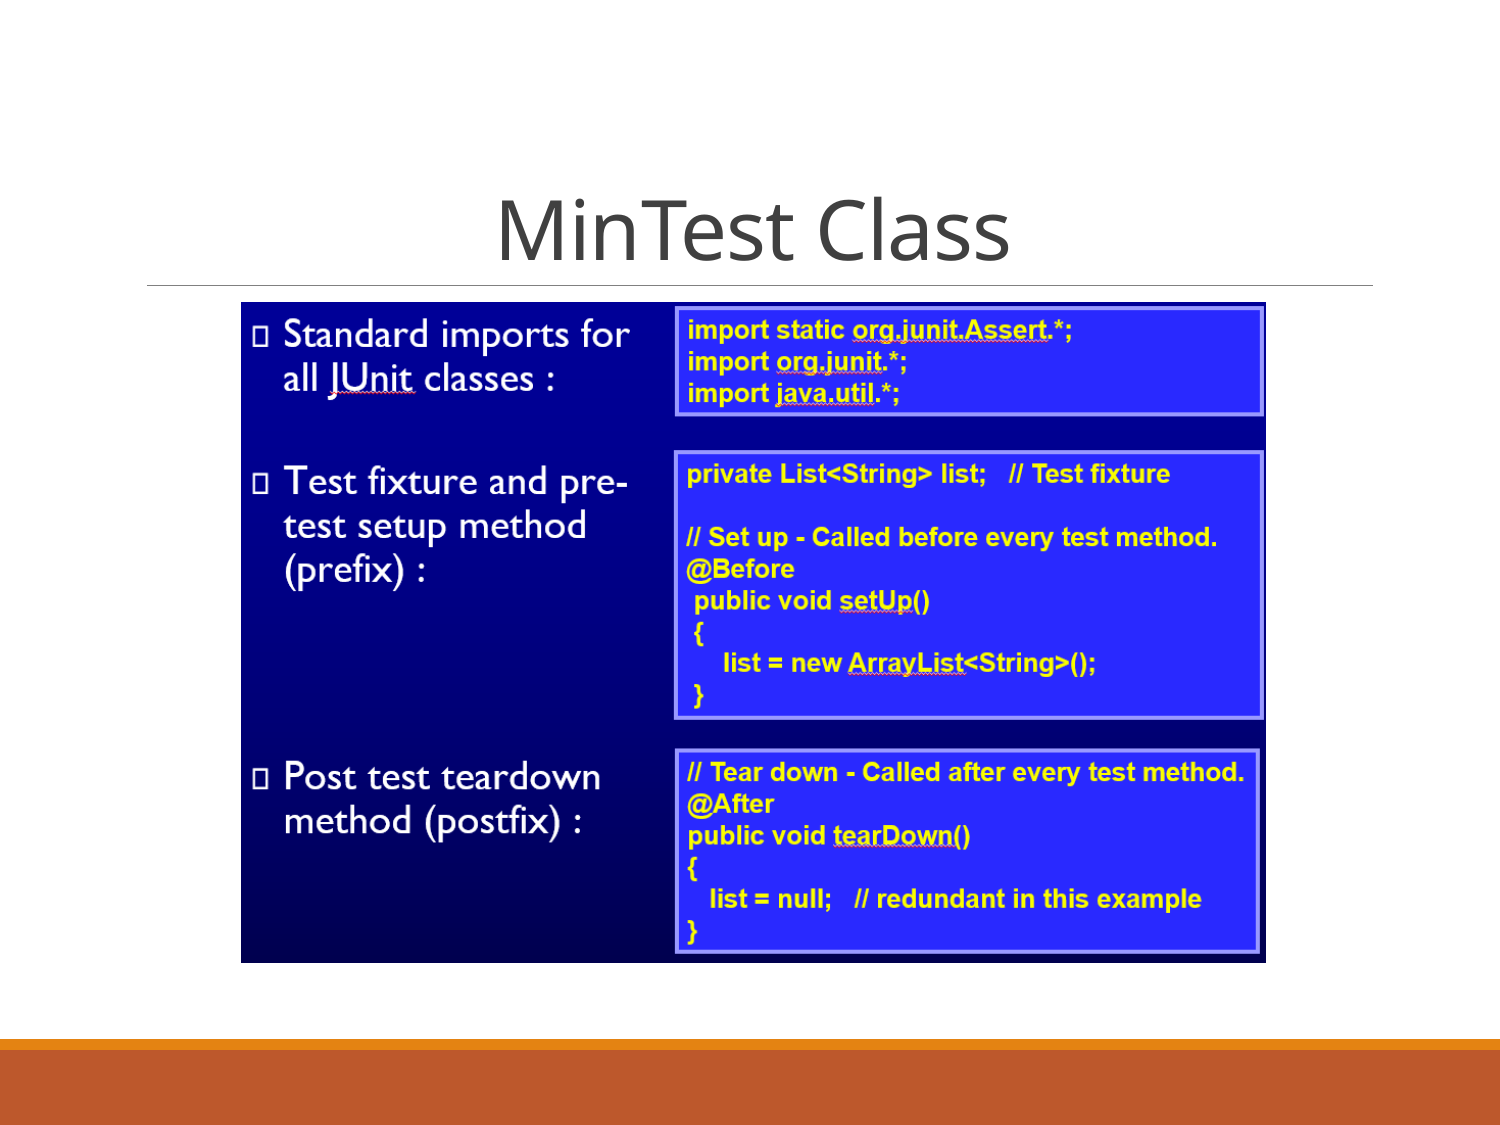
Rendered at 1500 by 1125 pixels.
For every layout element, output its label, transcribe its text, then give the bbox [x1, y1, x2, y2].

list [241, 302, 1267, 964]
title MinTest Class [135, 47, 1373, 285]
